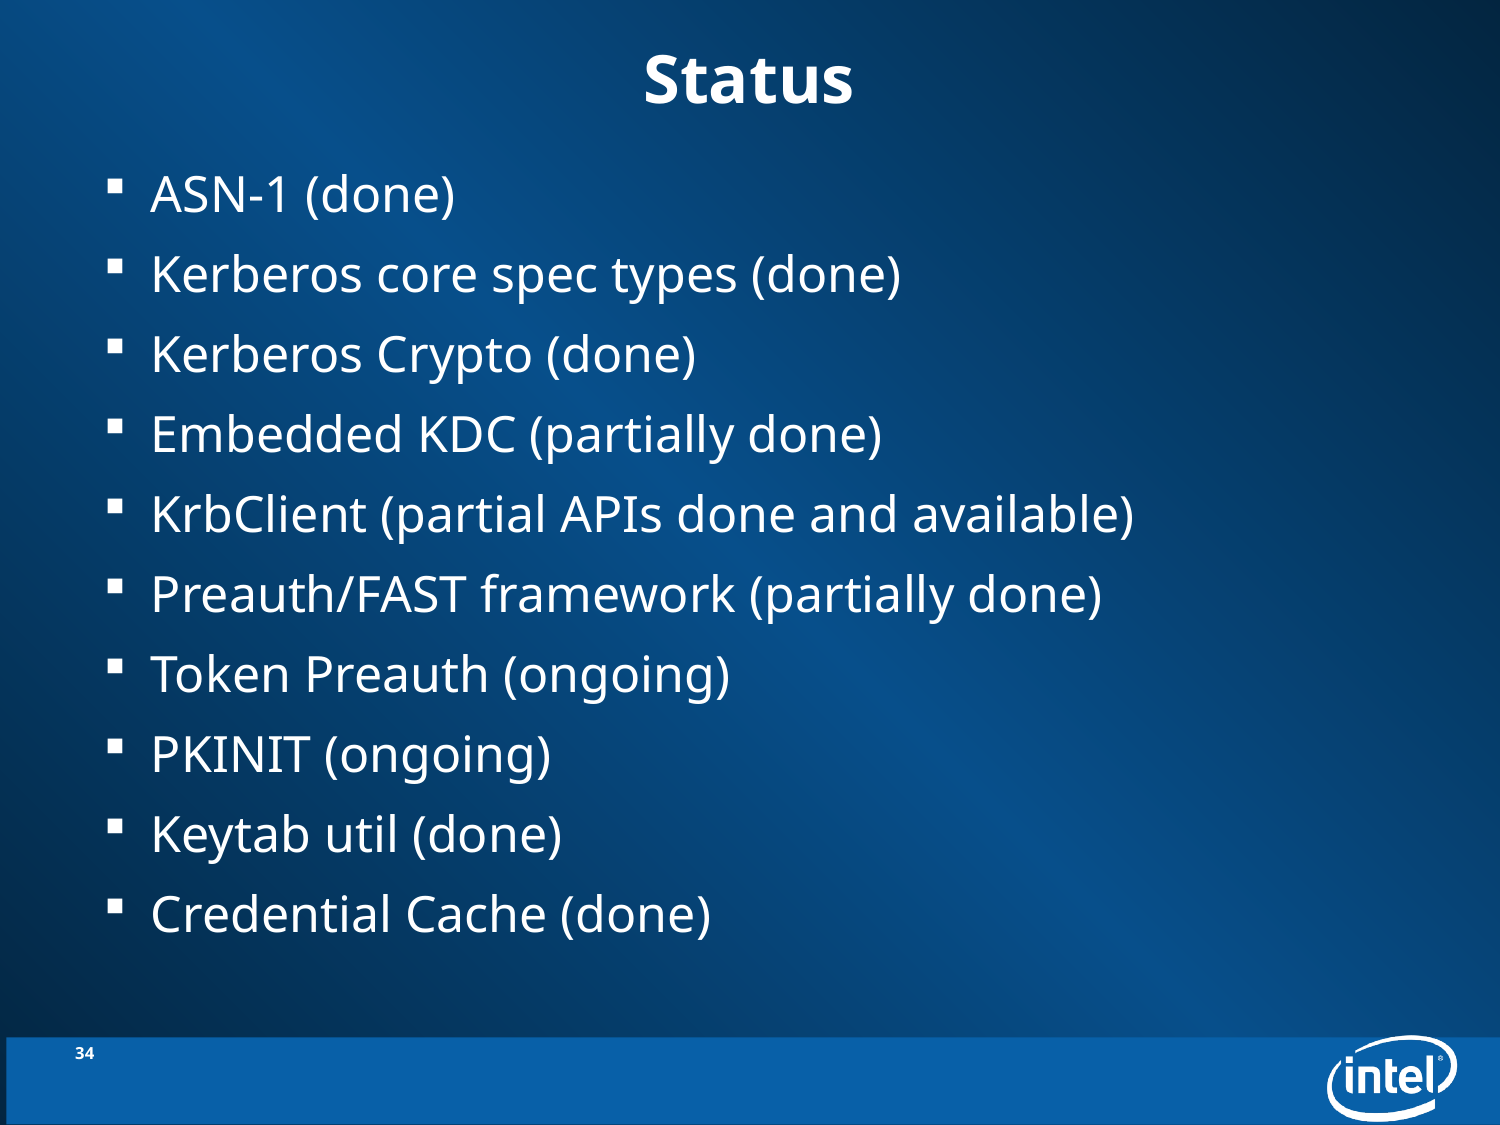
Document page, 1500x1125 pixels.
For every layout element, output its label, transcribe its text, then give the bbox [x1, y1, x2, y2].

picture [1325, 1034, 1459, 1124]
title Status [73, 36, 1426, 143]
list ASN-1 (done) Kerberos core spec types (done) Kerberos Crypto (done) Embedded KDC (partially done) KrbClient (partial APIs done and available) Preauth/FAST framework (partially done) Token Preauth (ongoing) PKINIT (ongoing) Keytab util (done) Credential Cache (done) [103, 172, 1456, 1001]
slide_number 34 [75, 1042, 125, 1093]
